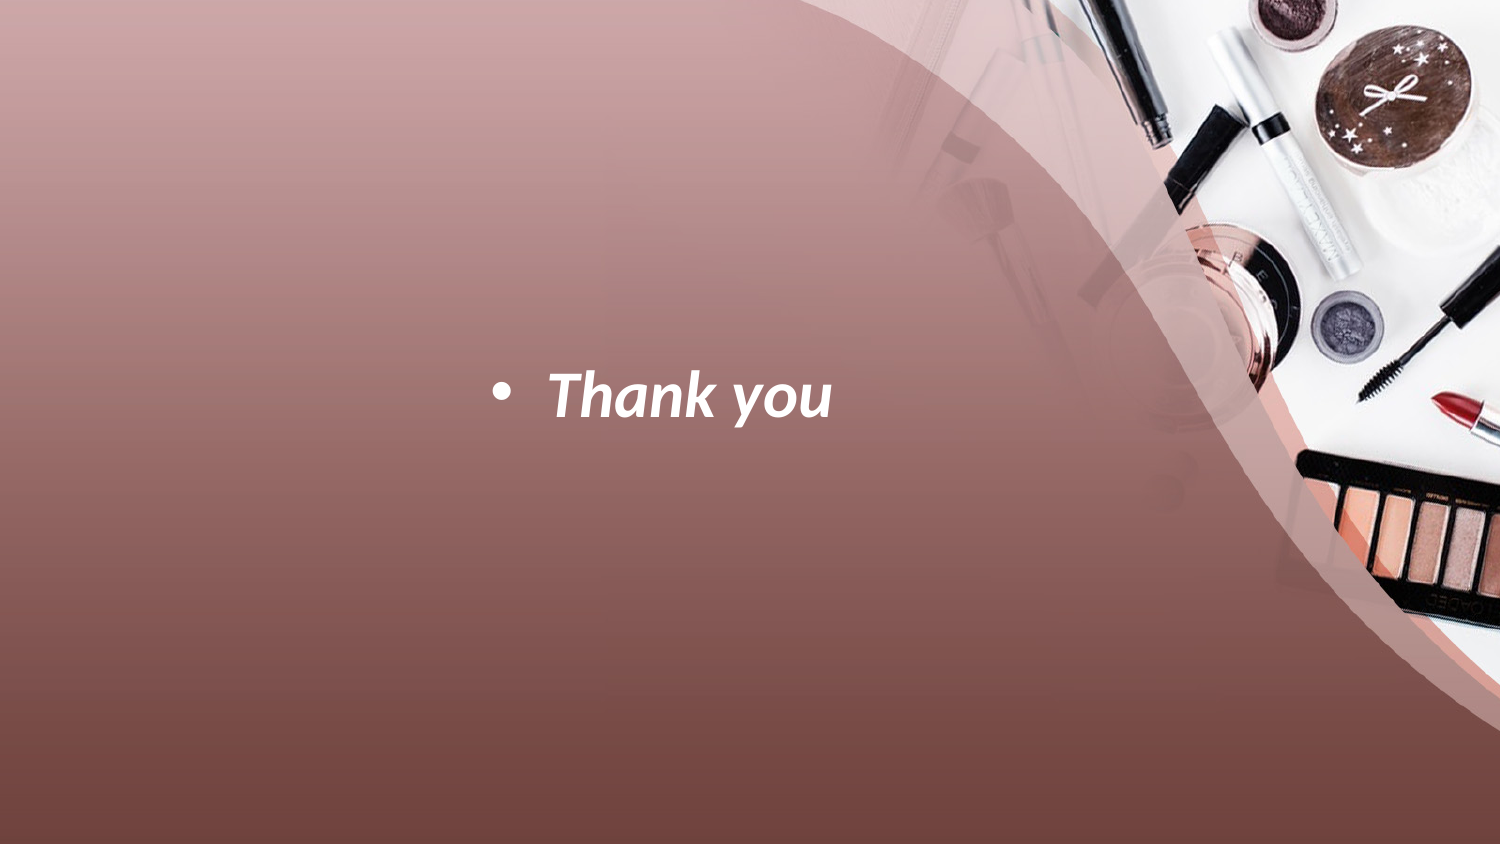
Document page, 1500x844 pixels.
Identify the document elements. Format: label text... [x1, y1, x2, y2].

list Thank you [474, 96, 851, 497]
picture [0, 0, 1500, 844]
